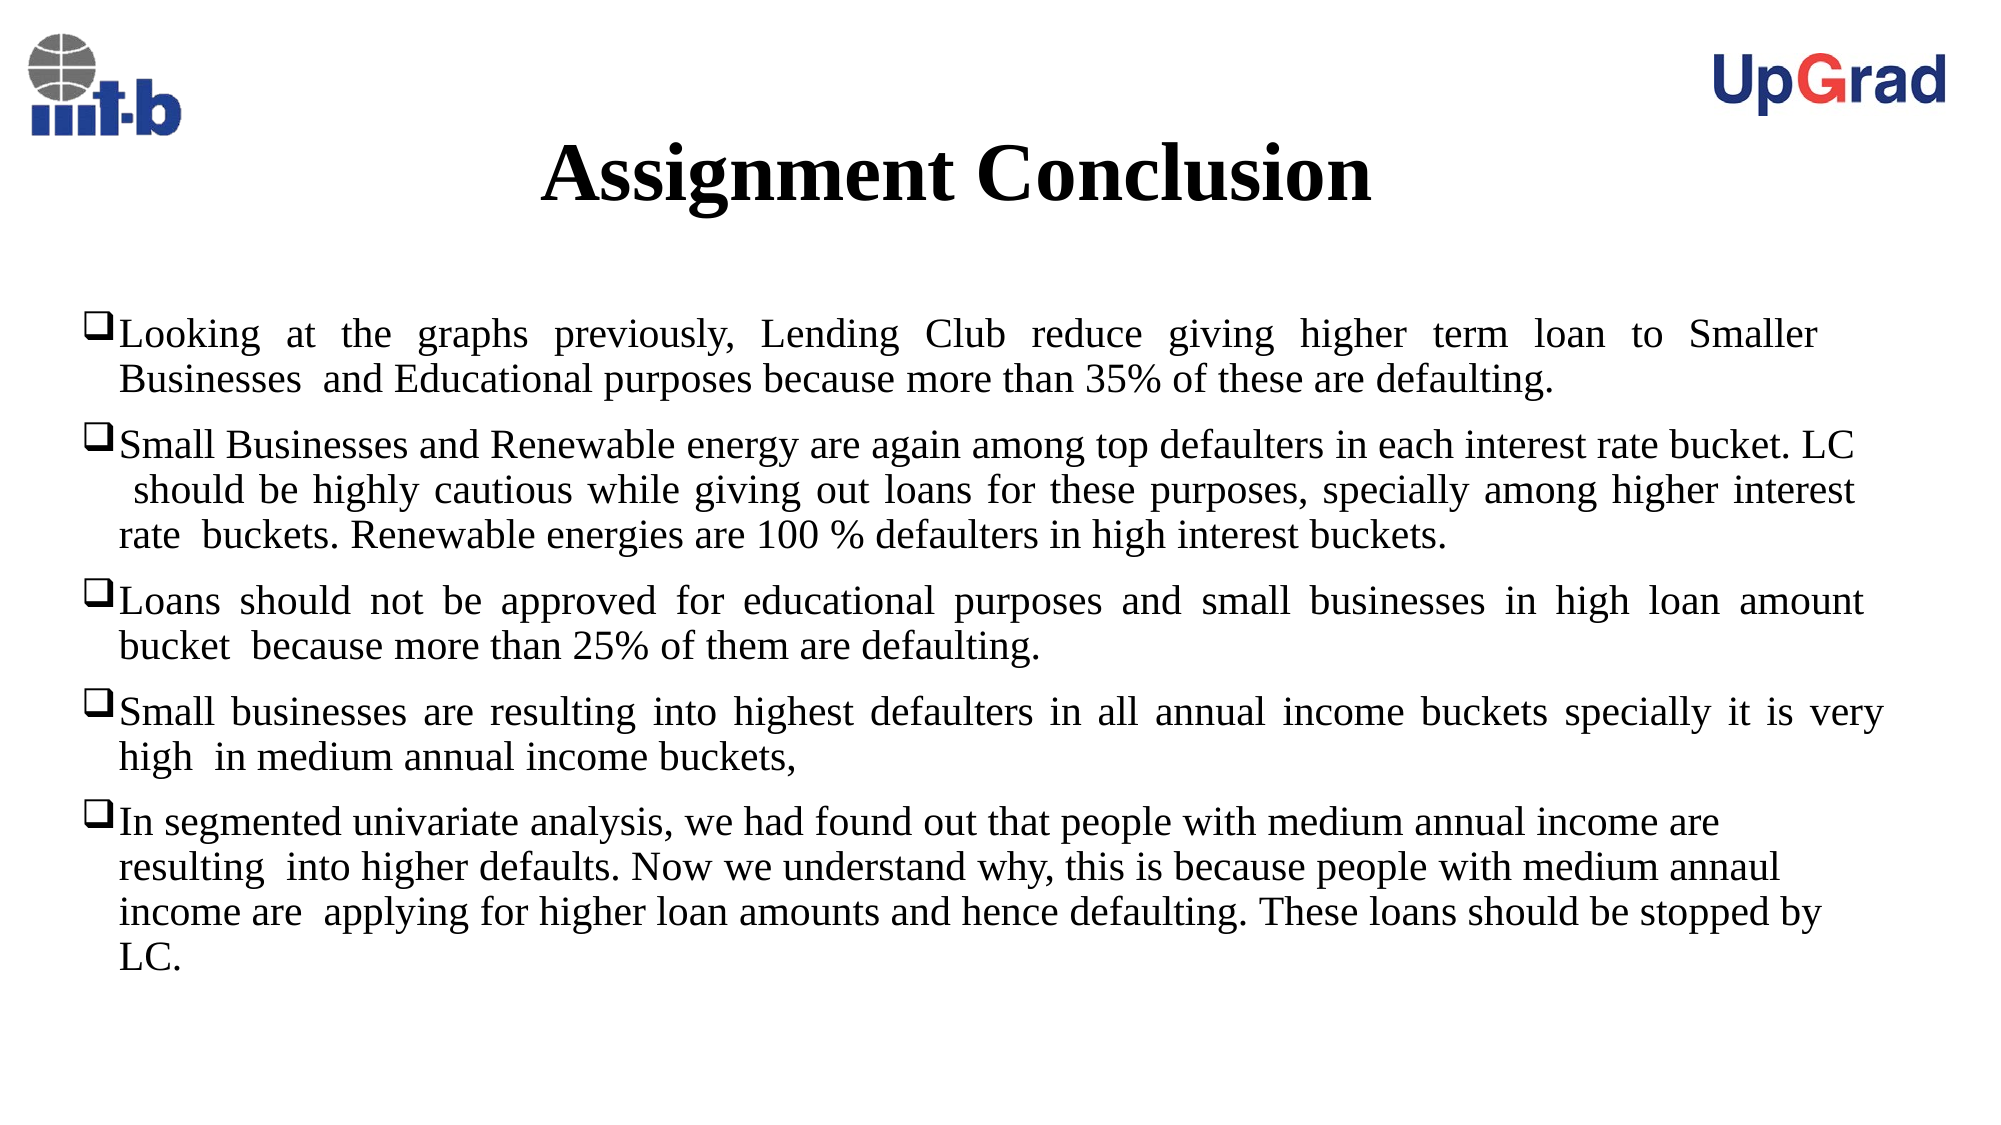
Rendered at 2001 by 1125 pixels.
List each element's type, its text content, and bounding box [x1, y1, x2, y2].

picture [0, 29, 208, 163]
title Assignment Conclusion [538, 115, 1379, 306]
picture [1714, 53, 1946, 116]
text_box Looking at the graphs previously, Lending Club reduce giving higher term loan to Smaller Businesses and Educational purposes because more than 35% of these are defaulting. Small Businesses and Renewable energy are again among top defaulters in each interest rate bucket. LC should be highly cautious while giving out loans for these purposes, specially among higher interest rate buckets. Renewable energies are 100 % defaulters in high interest buckets. Loans should not be approved for educational purposes and small businesses in high loan amount bucket because more than 25% of them are defaulting. Small businesses are resulting into highest defaulters in all annual income buckets specially it is very high in medium annual income buckets, In segmented univariate analysis, we had found out that people with medium annual income are resulting into higher defaults. Now we understand why, this is because people with medium annaul income are applying for higher loan amounts and hence defaulting. These loans should be stopped by LC. [79, 303, 1886, 980]
